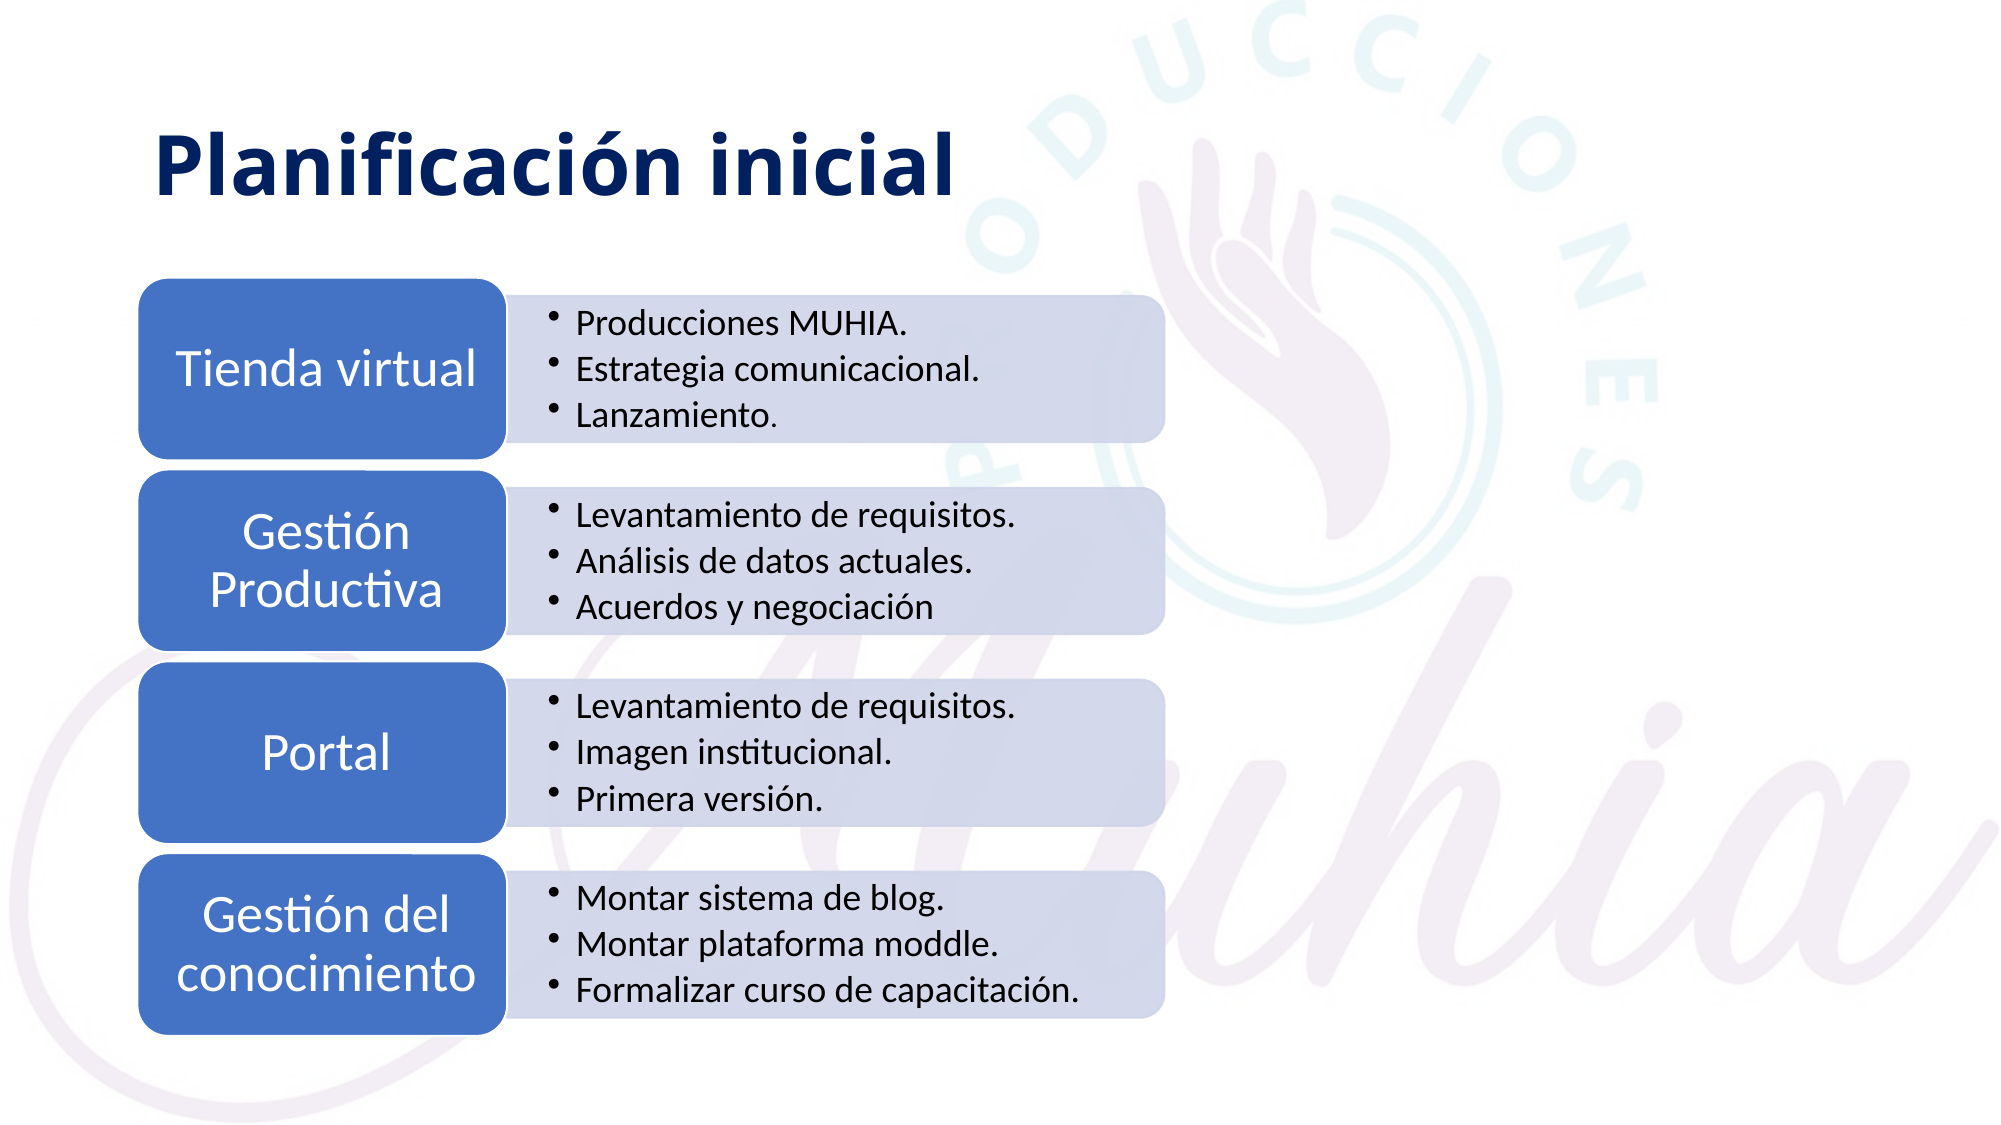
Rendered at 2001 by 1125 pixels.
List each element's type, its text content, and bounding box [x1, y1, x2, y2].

title Planificación inicial [137, 59, 2000, 278]
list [137, 277, 1165, 1037]
